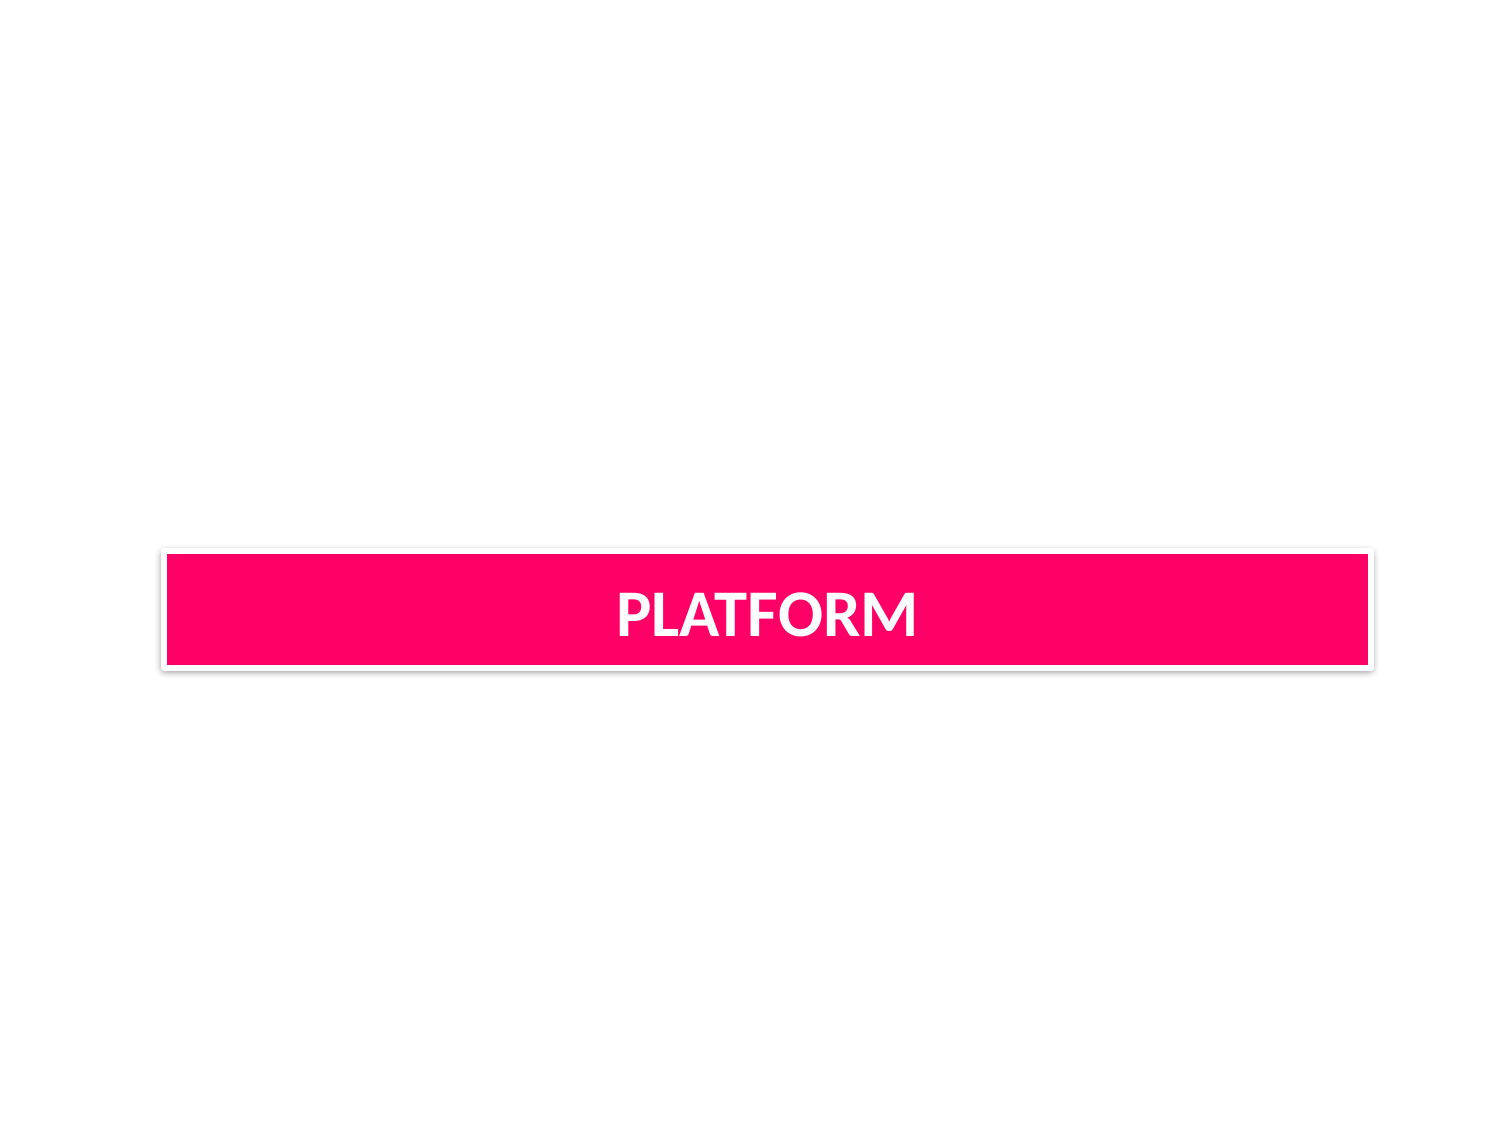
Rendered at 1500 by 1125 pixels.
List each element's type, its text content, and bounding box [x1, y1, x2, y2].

text_box PLATFORM [161, 548, 1374, 671]
